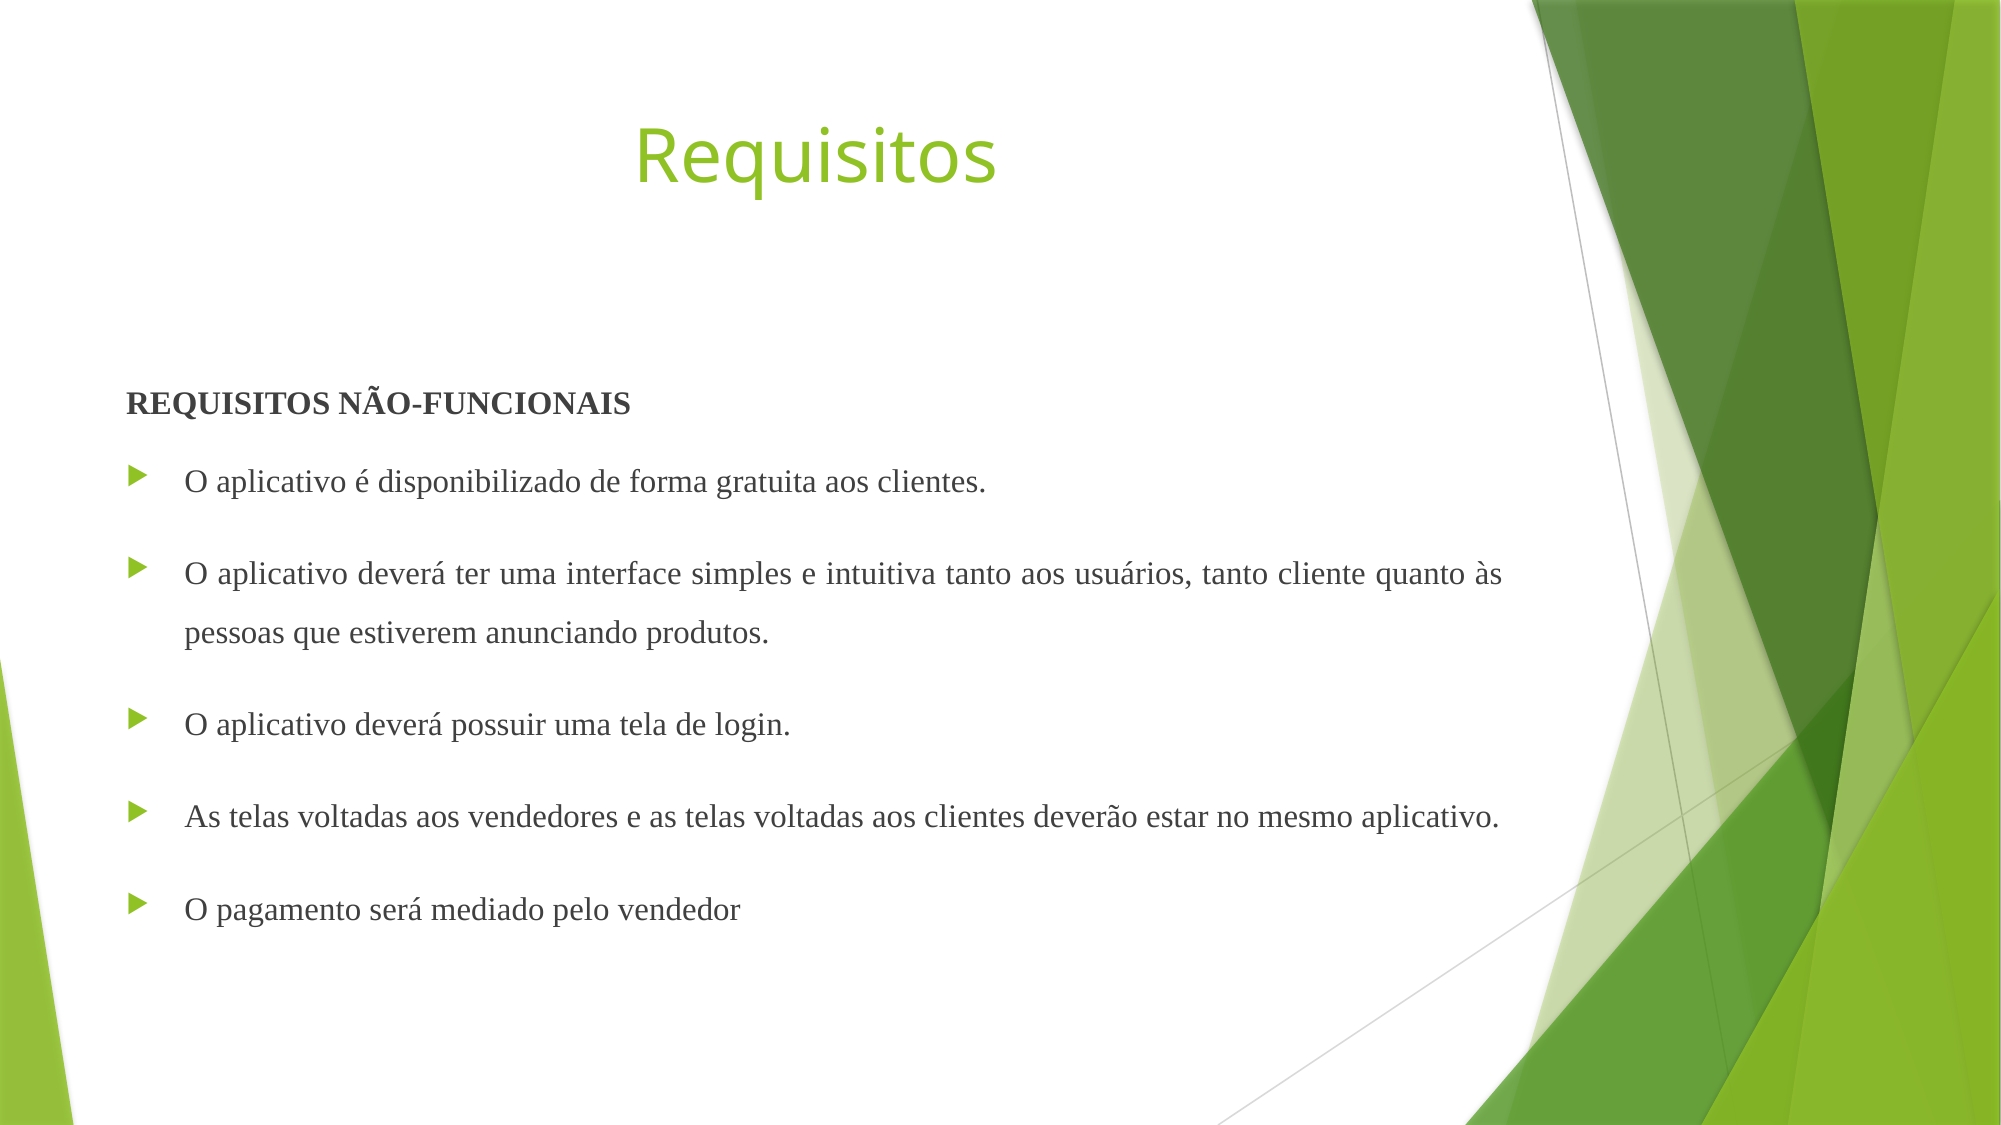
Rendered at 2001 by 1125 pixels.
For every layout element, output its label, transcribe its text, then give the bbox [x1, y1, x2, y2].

title Requisitos [111, 99, 1522, 317]
list REQUISITOS NÃO-FUNCIONAIS O aplicativo é disponibilizado de forma gratuita aos clientes. O aplicativo deverá ter uma interface simples e intuitiva tanto aos usuários, tanto cliente quanto às pessoas que estiverem anunciando produtos. O aplicativo deverá possuir uma tela de login. As telas voltadas aos vendedores e as telas voltadas aos clientes deverão estar no mesmo aplicativo. O pagamento será mediado pelo vendedor [111, 354, 1522, 992]
